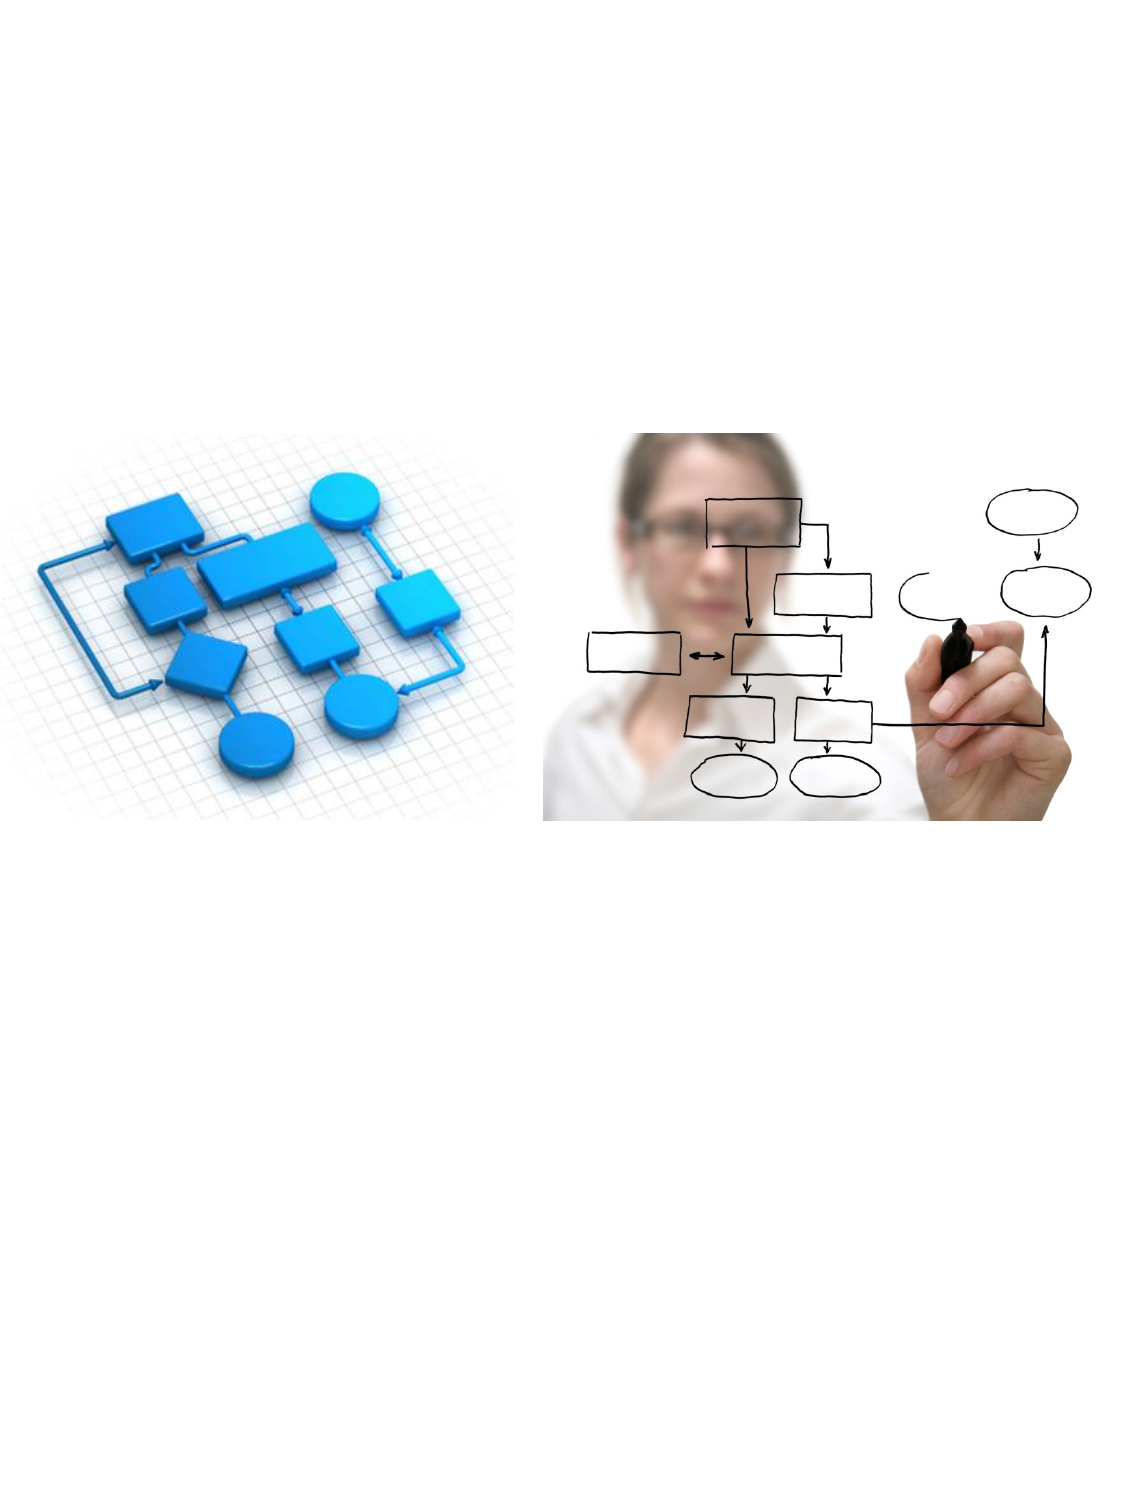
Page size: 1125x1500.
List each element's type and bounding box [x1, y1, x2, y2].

picture [543, 432, 1125, 821]
picture [0, 432, 515, 821]
